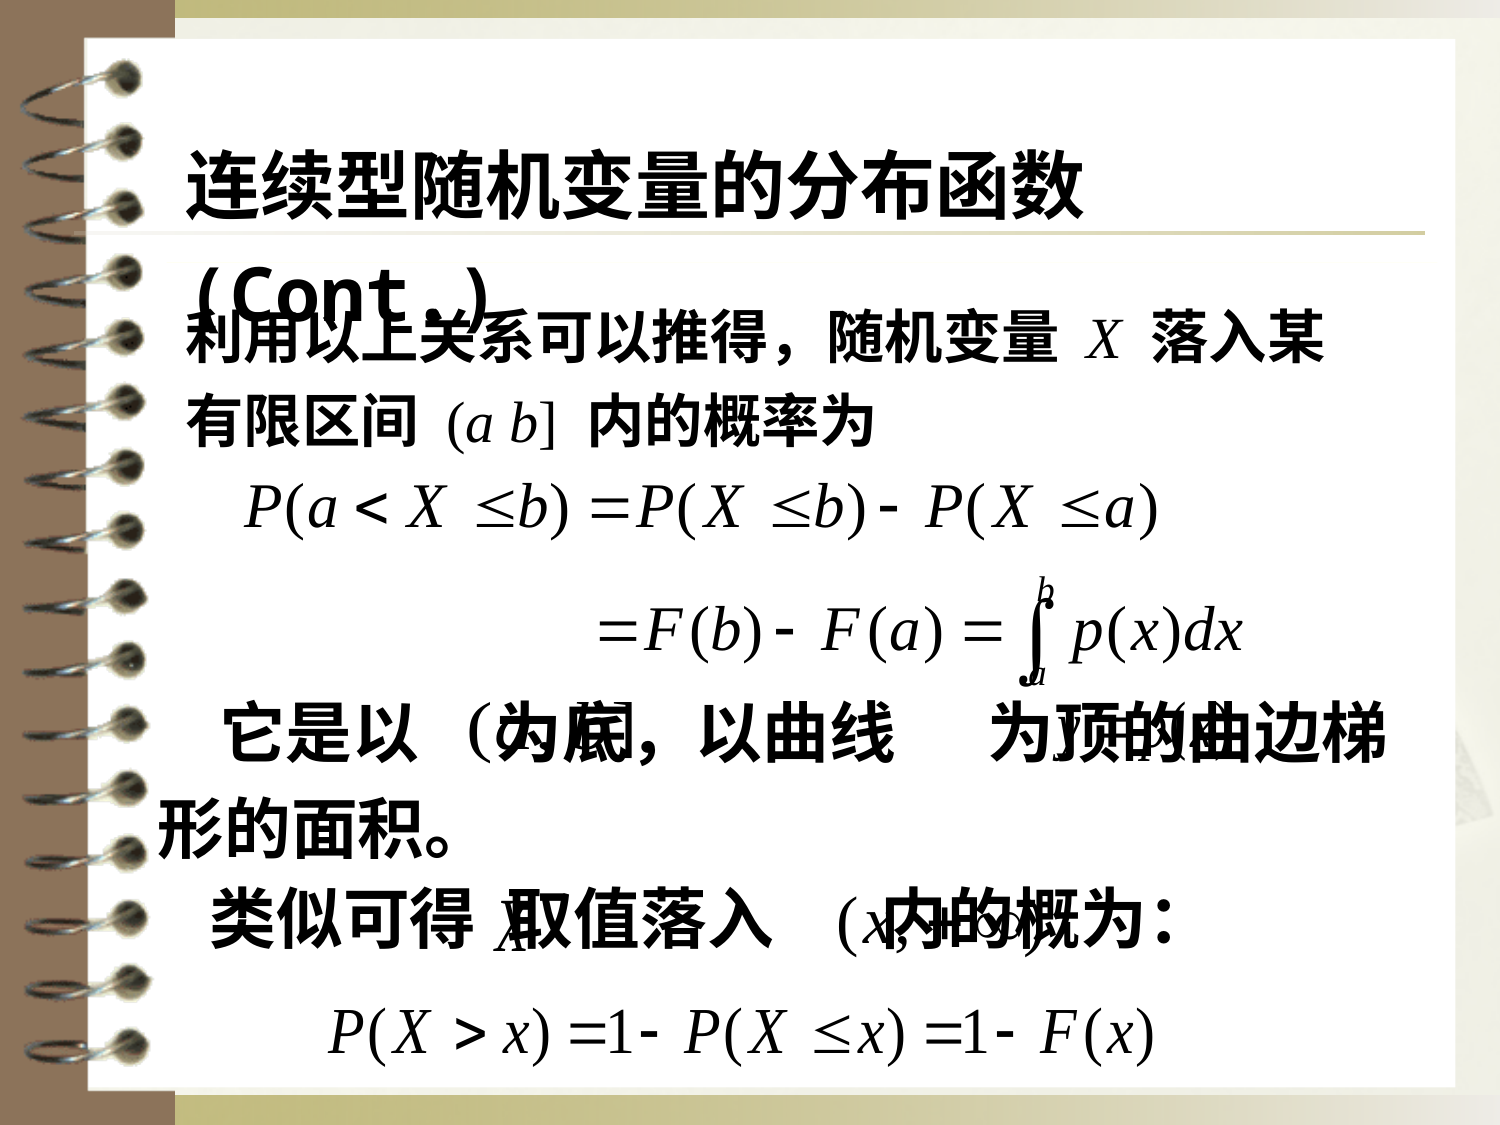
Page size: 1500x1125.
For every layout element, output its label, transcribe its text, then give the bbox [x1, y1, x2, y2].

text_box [194, 868, 1433, 973]
text_box 连续型随机变量的分布函数(Cont.) [171, 113, 1388, 345]
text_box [232, 467, 1253, 667]
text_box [142, 667, 1456, 876]
text_box 利用以上关系可以推得，随机变量 X 落入某有限区间 (a b] 内的概率为 [171, 345, 1359, 462]
picture [0, 0, 175, 1125]
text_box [317, 992, 1169, 1081]
